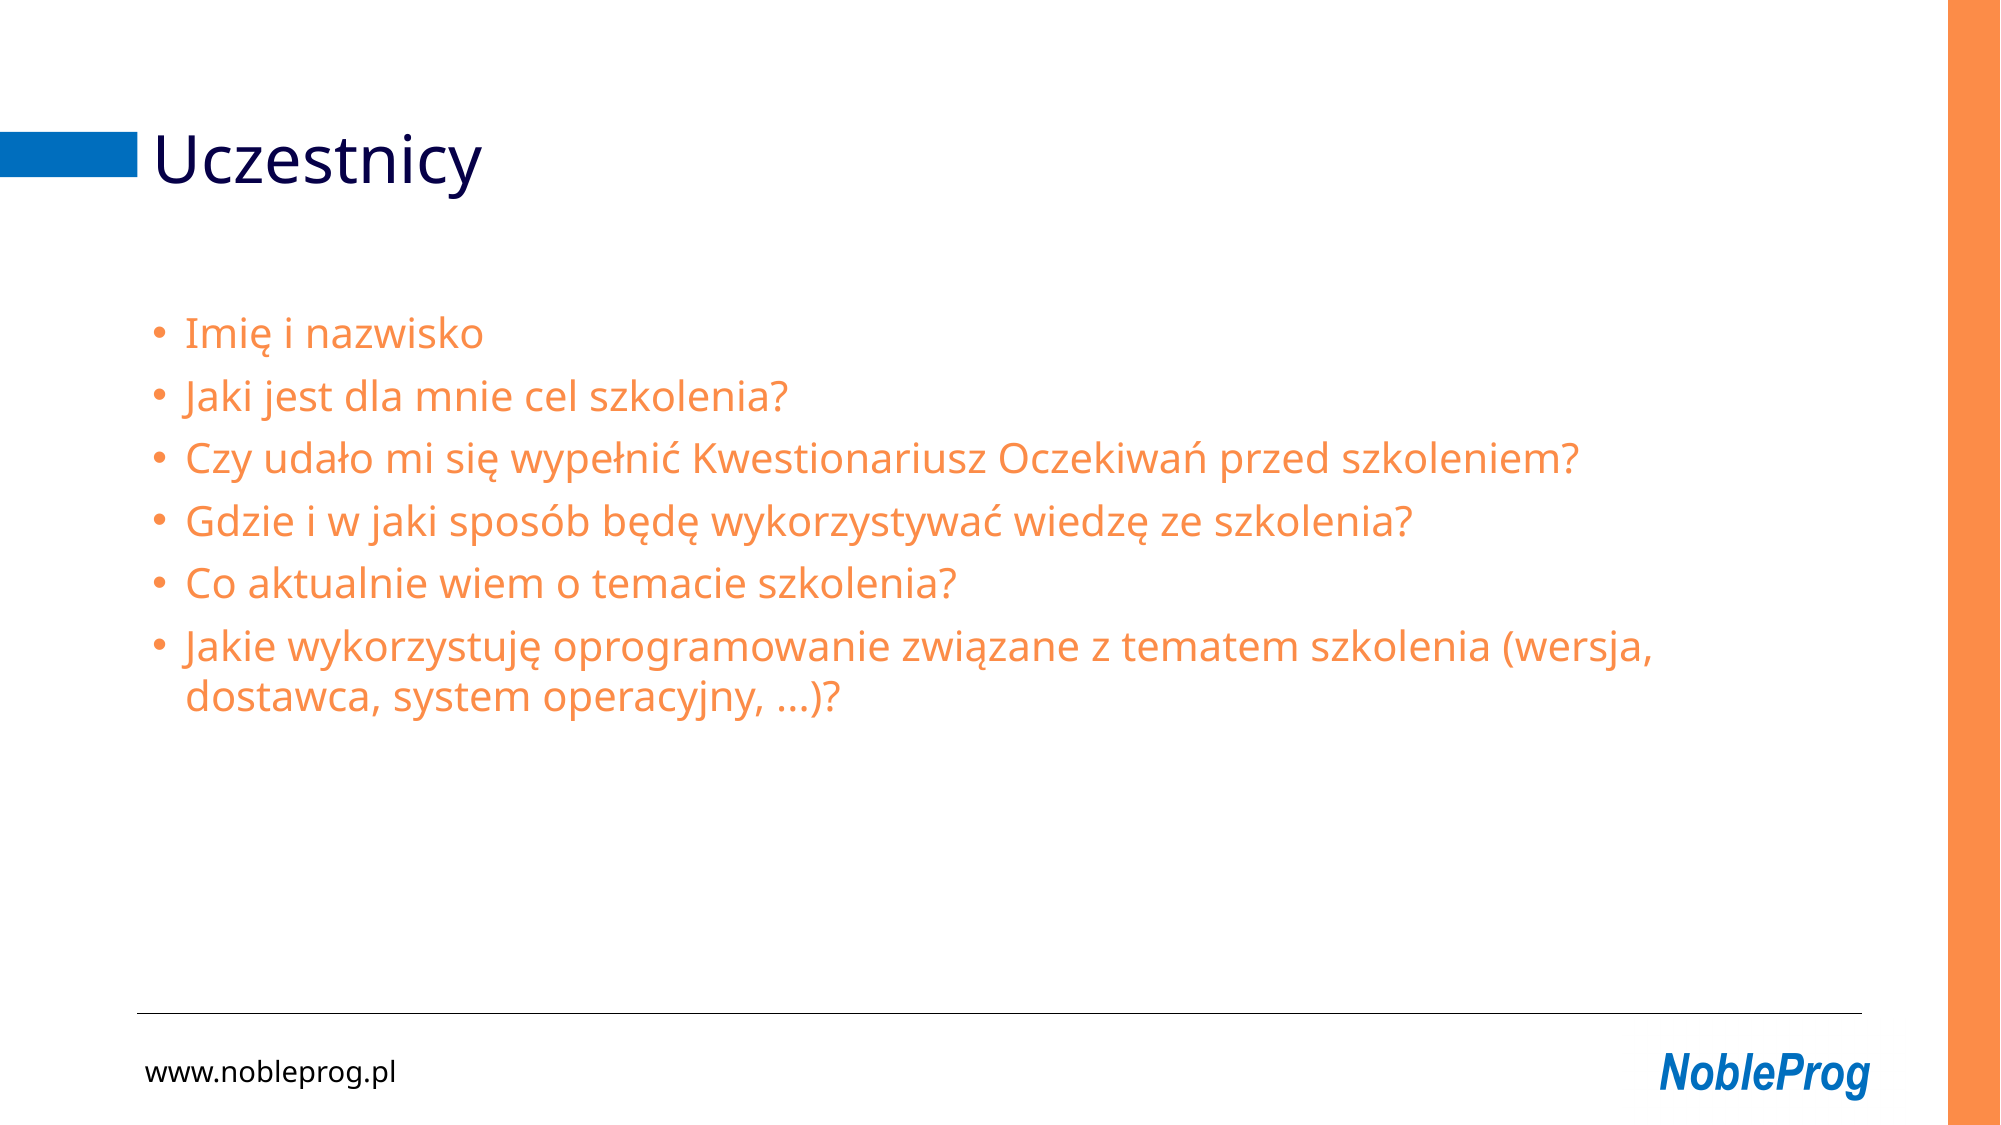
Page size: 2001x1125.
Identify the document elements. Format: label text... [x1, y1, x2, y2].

picture [1622, 1018, 1906, 1125]
title Uczestnicy [137, 53, 1863, 271]
list Imię i nazwisko Jaki jest dla mnie cel szkolenia? Czy udało mi się wypełnić Kwestionariusz Oczekiwań przed szkoleniem? Gdzie i w jaki sposób będę wykorzystywać wiedzę ze szkolenia? Co aktualnie wiem o temacie szkolenia? Jakie wykorzystuję oprogramowanie związane z tematem szkolenia (wersja, dostawca, system operacyjny, ...)‏? [137, 299, 1863, 1014]
